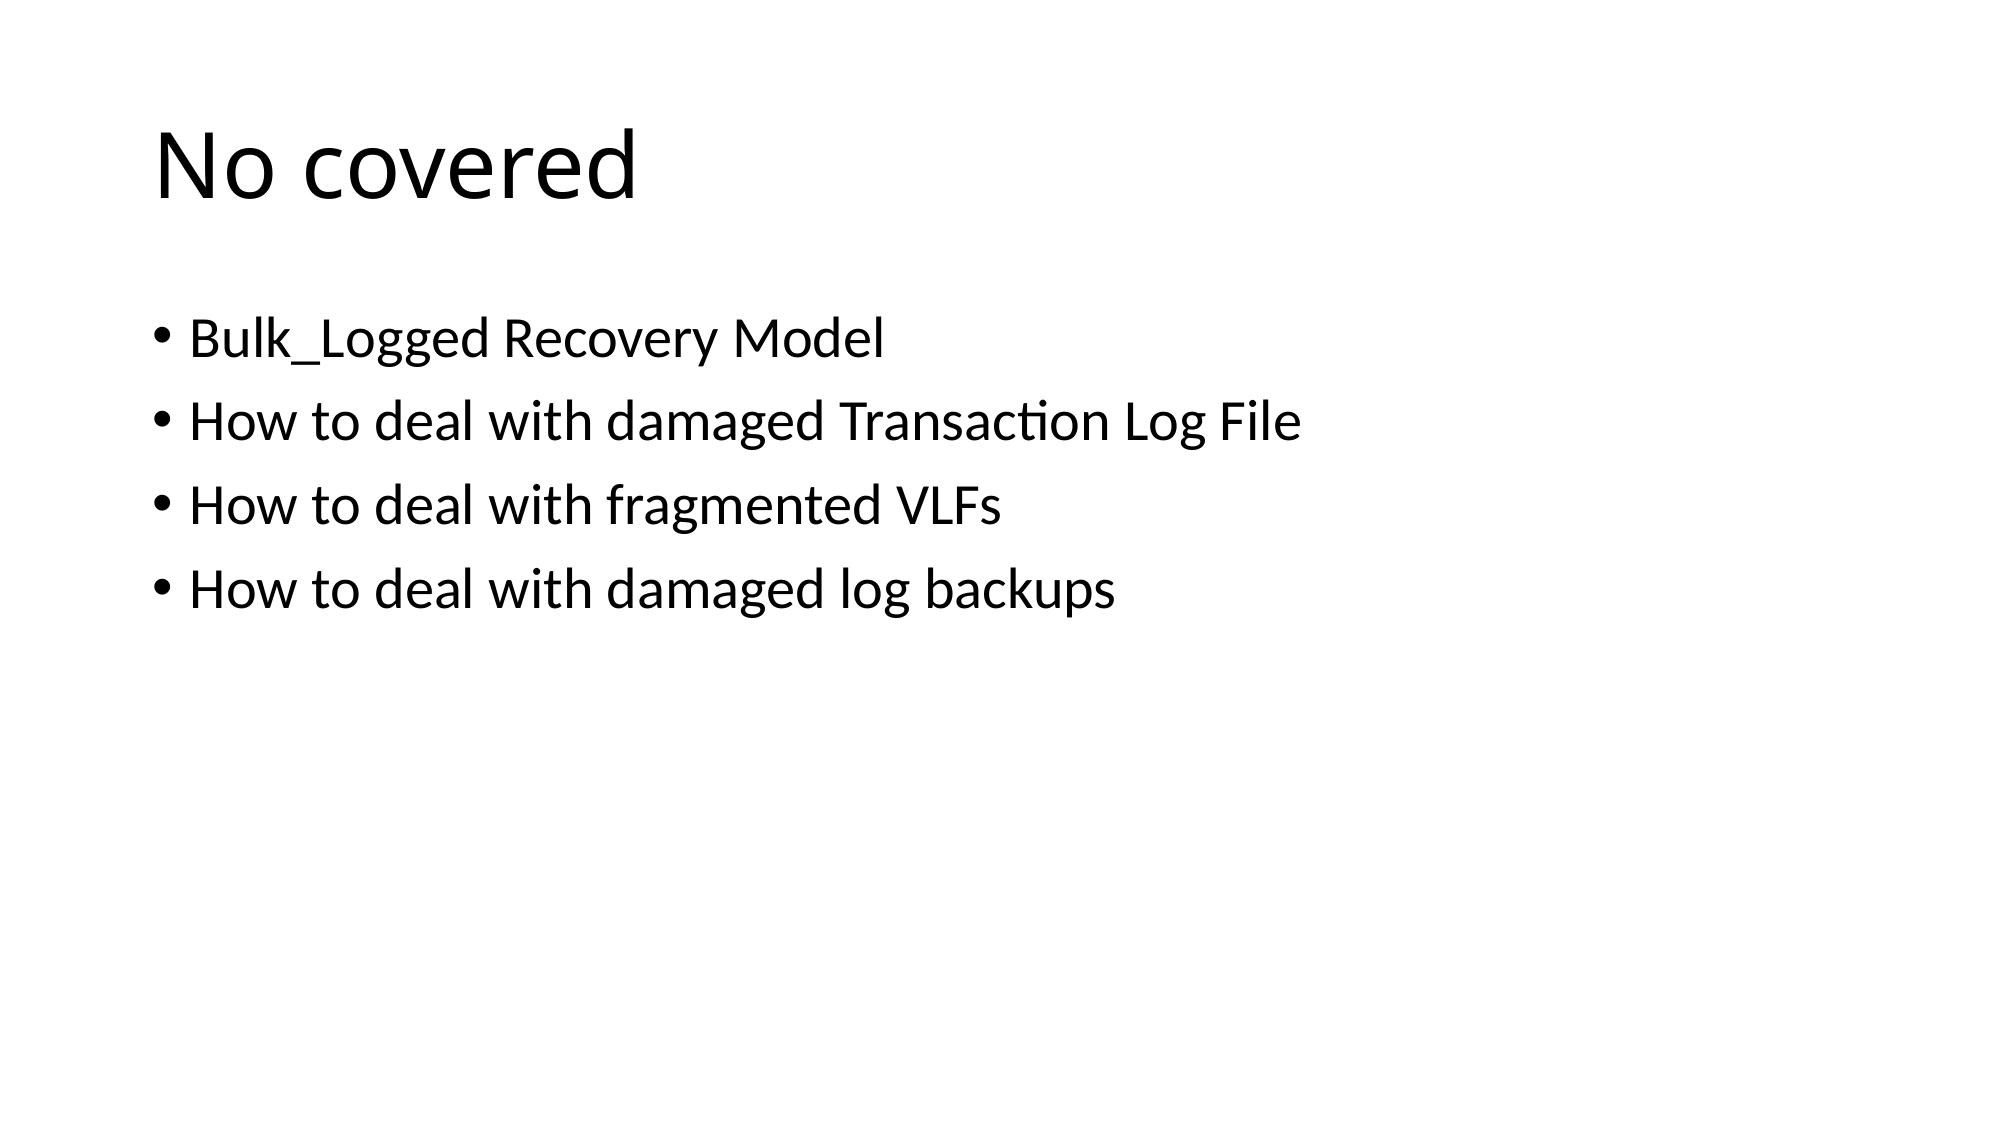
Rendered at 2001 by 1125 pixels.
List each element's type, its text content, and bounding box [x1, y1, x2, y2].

title No covered [137, 59, 1863, 278]
list Bulk_Logged Recovery Model How to deal with damaged Transaction Log File How to deal with fragmented VLFs How to deal with damaged log backups [137, 299, 1863, 1014]
